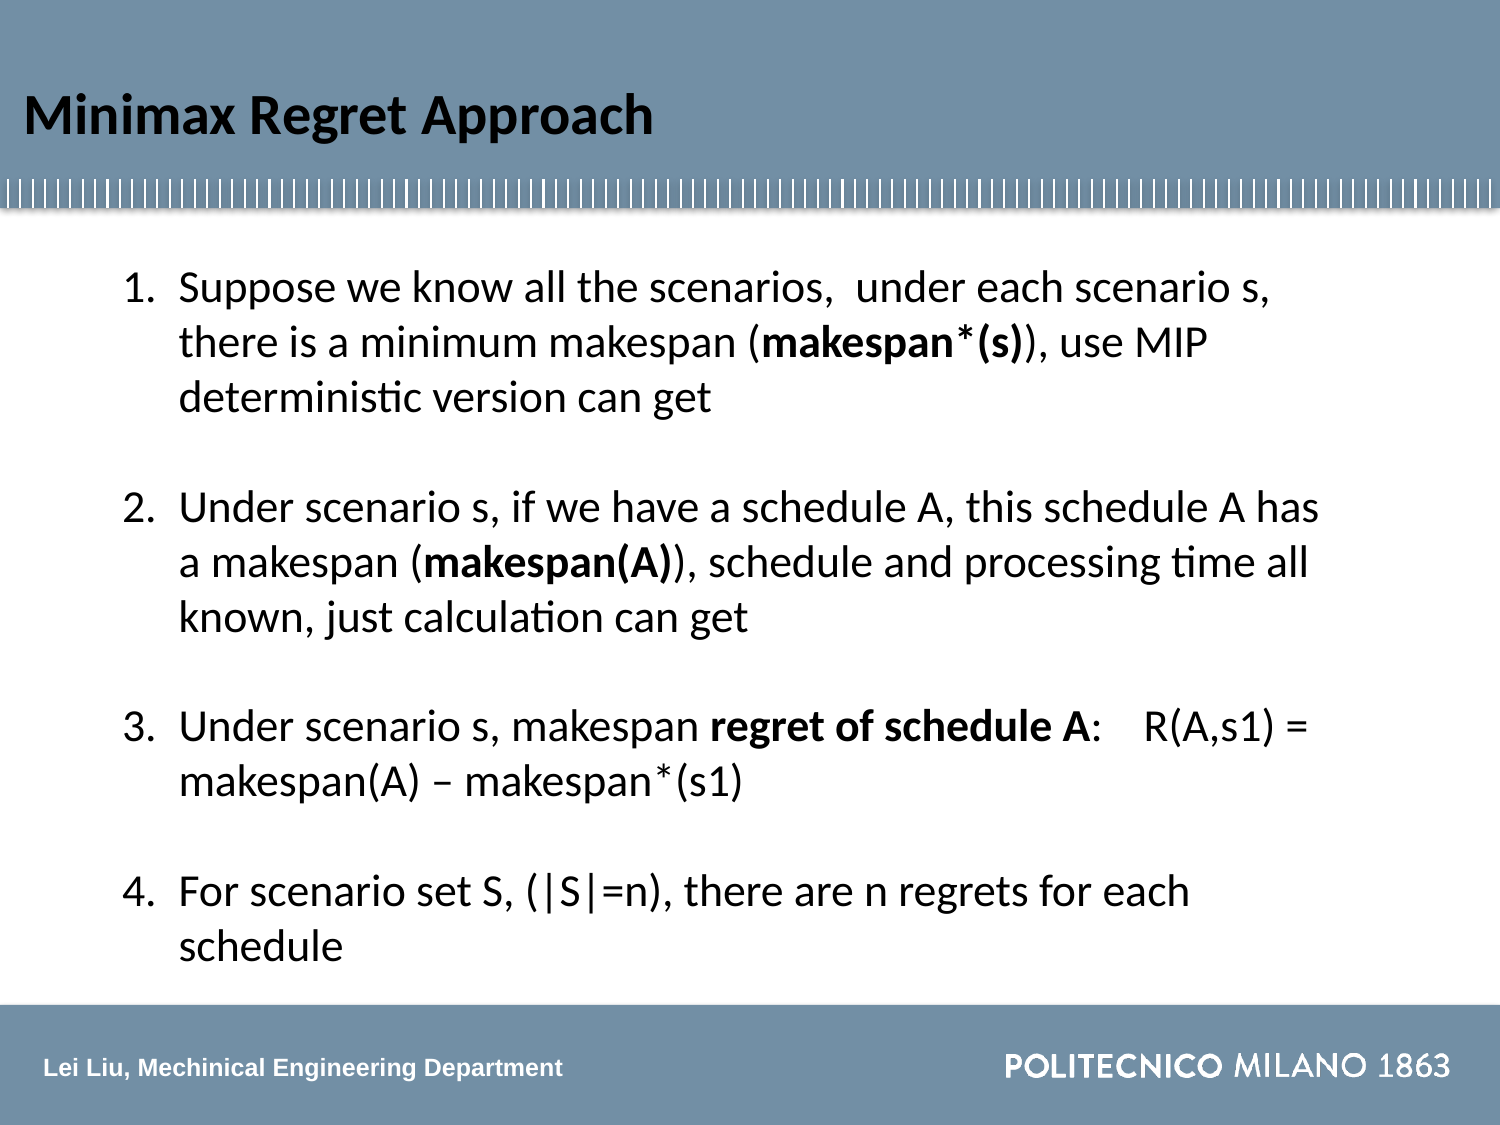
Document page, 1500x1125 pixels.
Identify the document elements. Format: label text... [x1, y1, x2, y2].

picture [999, 1041, 1456, 1089]
text_box Minimax Regret Approach [8, 69, 1259, 154]
text_box Suppose we know all the scenarios, under each scenario s, there is a minimum makespan (makespan*(s)), use MIP deterministic version can get Under scenario s, if we have a schedule A, this schedule A has a makespan (makespan(A)), schedule and processing time all known, just calculation can get Under scenario s, makespan regret of schedule A: R(A,s1) = makespan(A) – makespan*(s1) For scenario set S, (|S|=n), there are n regrets for each schedule [107, 248, 1341, 979]
